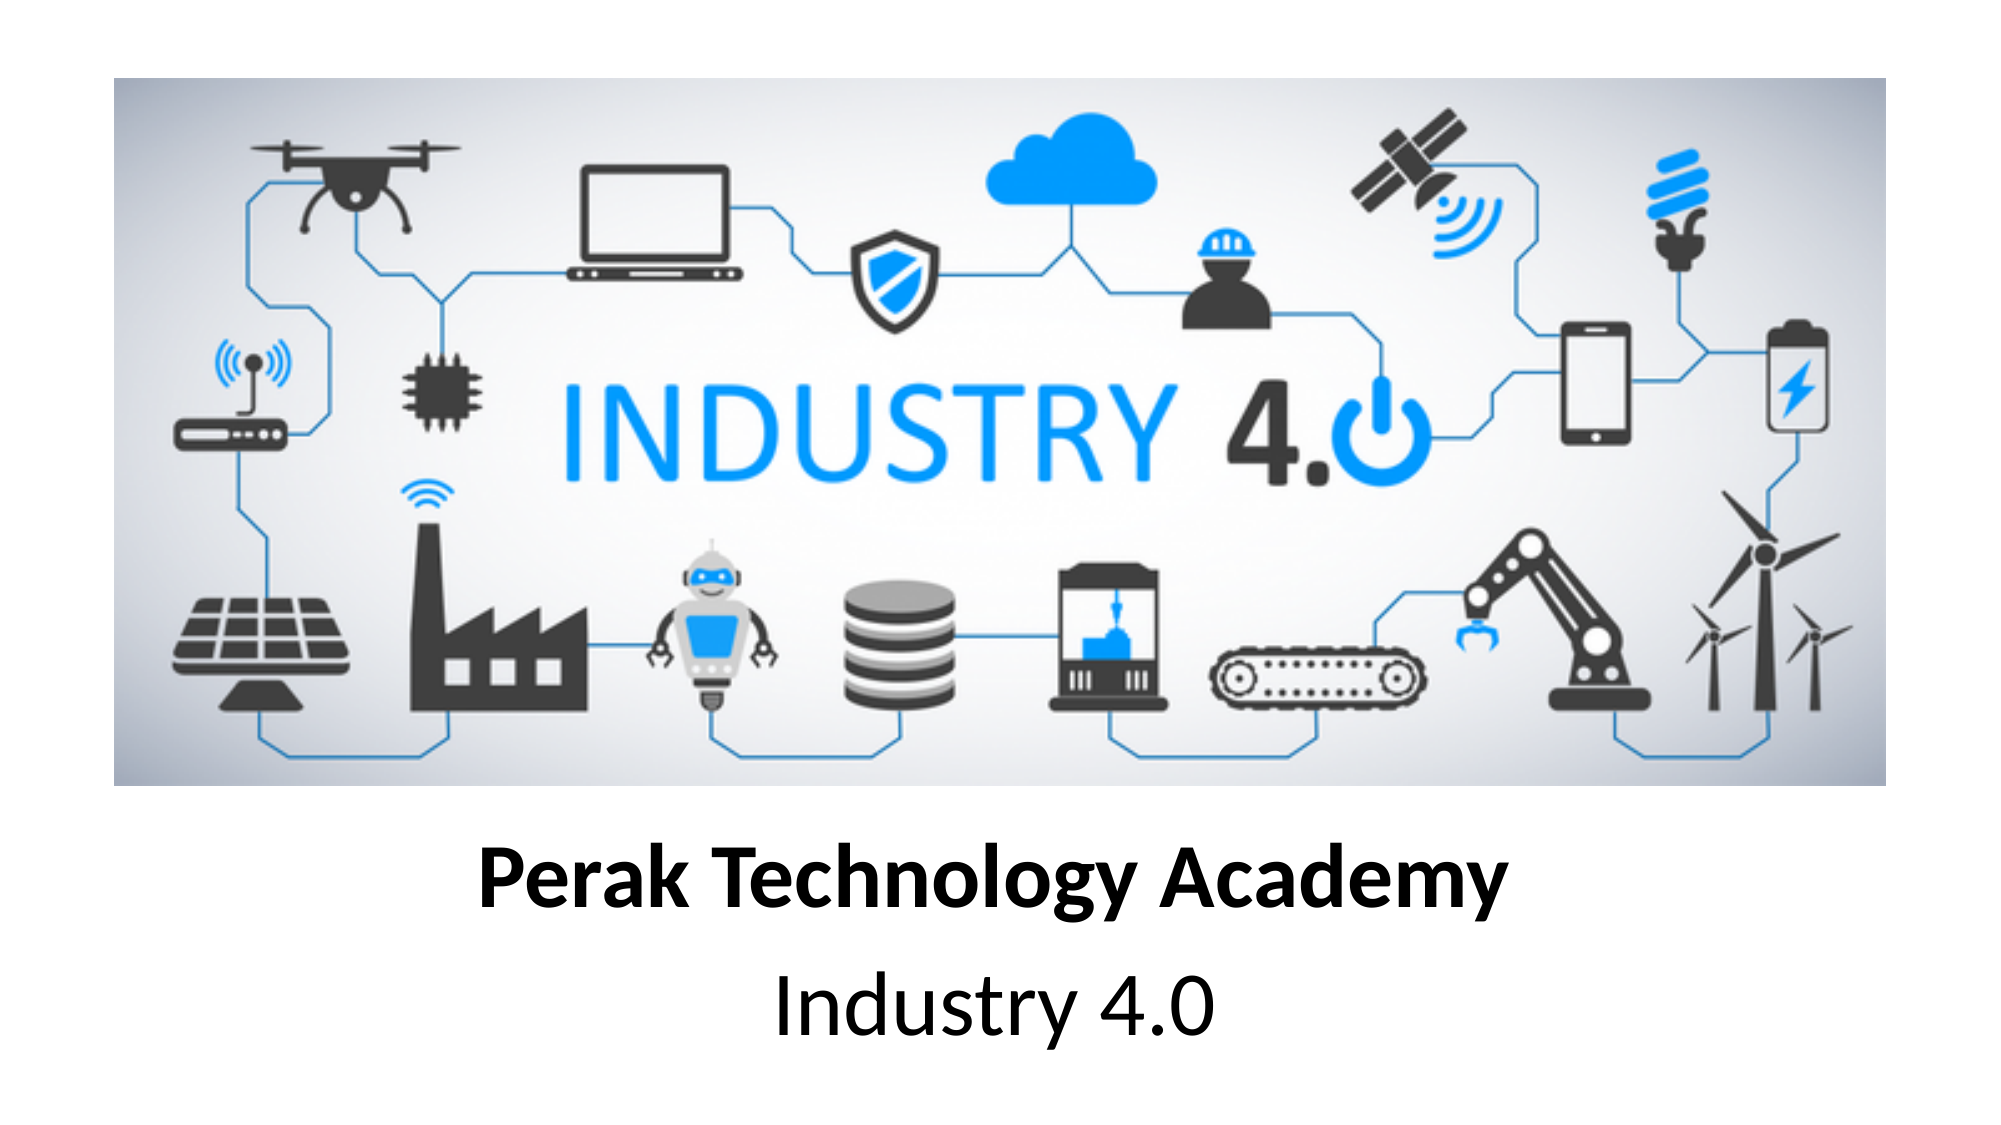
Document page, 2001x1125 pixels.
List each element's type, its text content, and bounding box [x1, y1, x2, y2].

subtitle Perak Technology Academy Industry 4.0 [294, 807, 1695, 1096]
picture [113, 77, 1886, 786]
